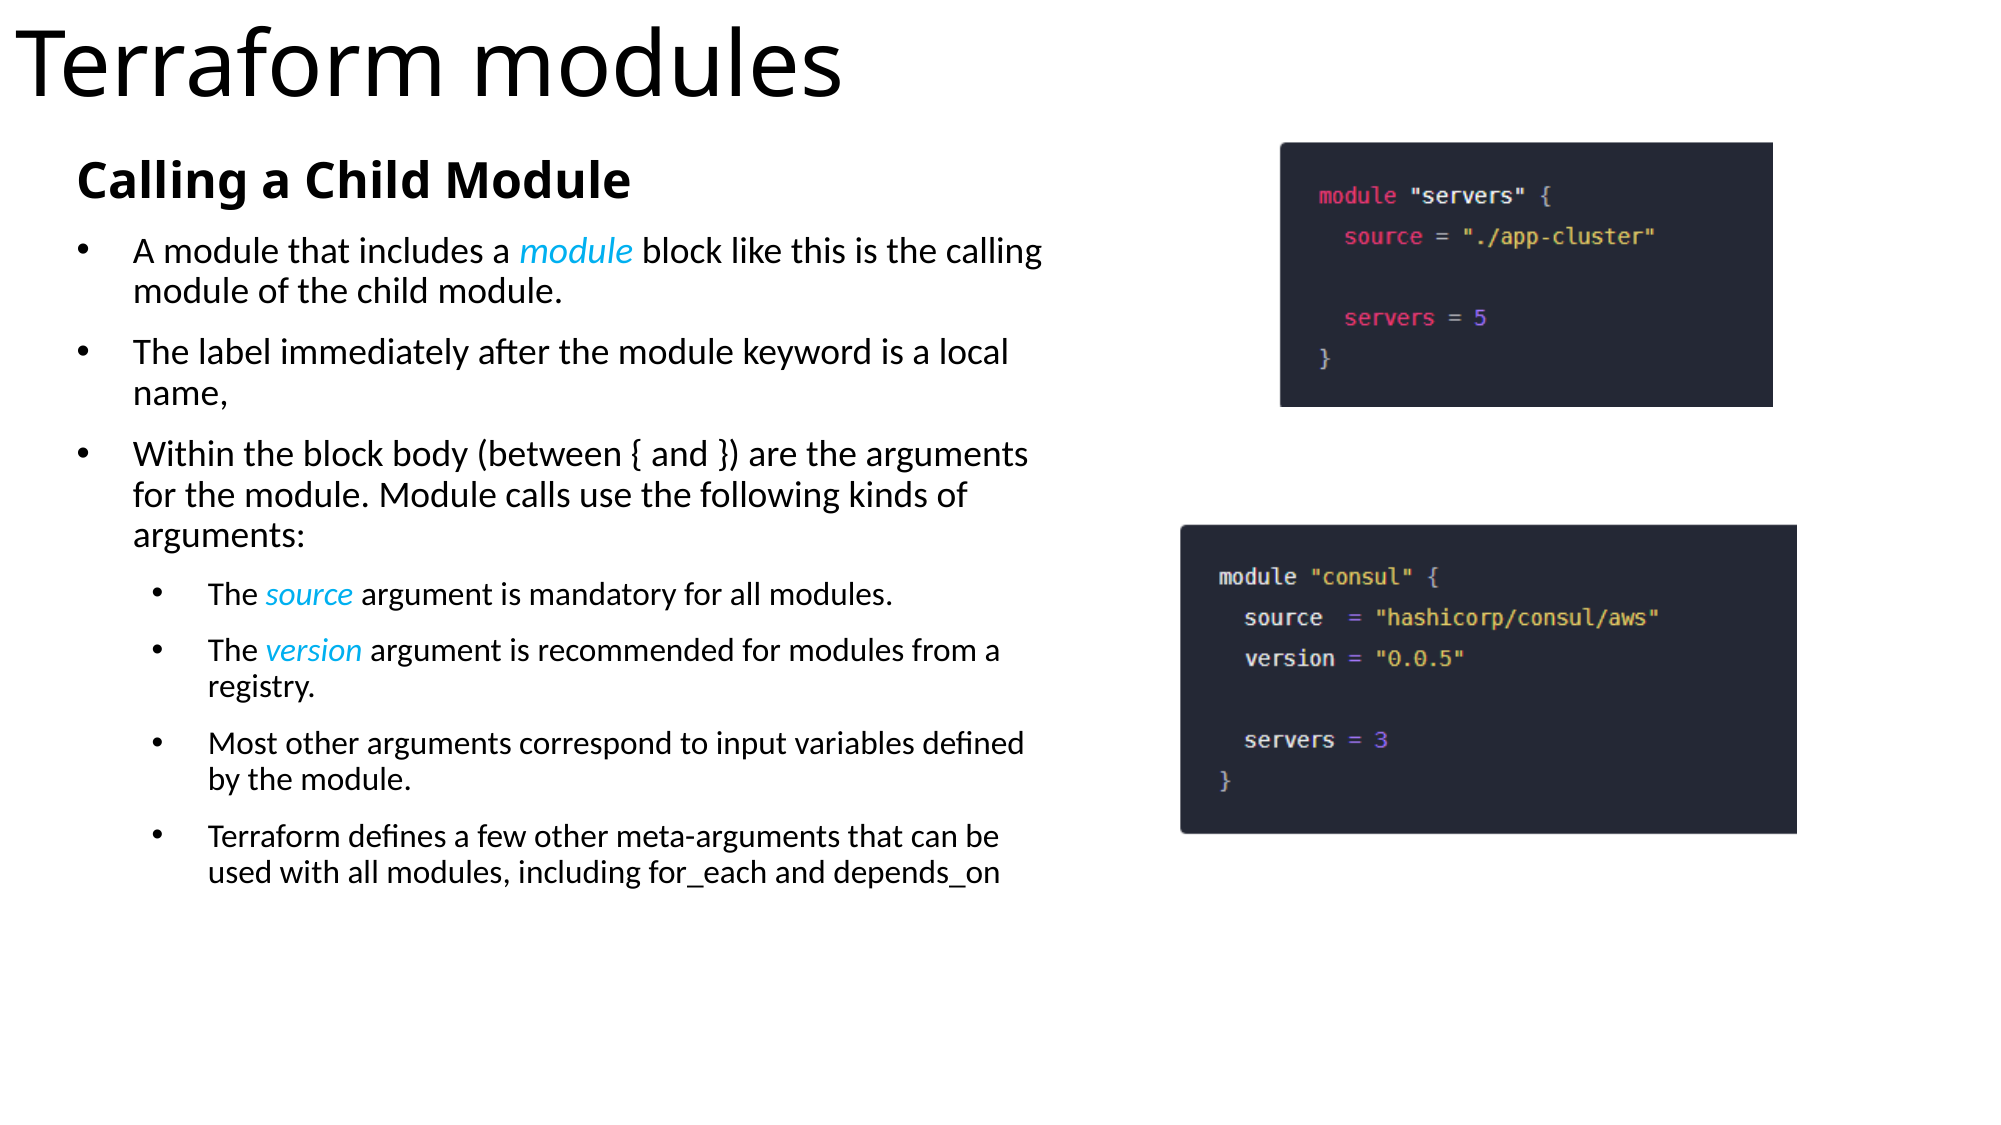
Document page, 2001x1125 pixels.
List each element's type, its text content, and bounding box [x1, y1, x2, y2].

picture [1271, 138, 1773, 408]
picture [1179, 522, 1797, 842]
title Terraform modules [0, 0, 1725, 135]
list Calling a Child Module A module that includes a module block like this is the calling module of the child module. The label immediately after the module keyword is a local name, Within the block body (between { and }) are the arguments for the module. Module calls use the following kinds of arguments: The source argument is mandatory for all modules. The version argument is recommended for modules from a registry. Most other arguments correspond to input variables defined by the module. Terraform defines a few other meta-arguments that can be used with all modules, including for_each and depends_on [61, 148, 1067, 666]
